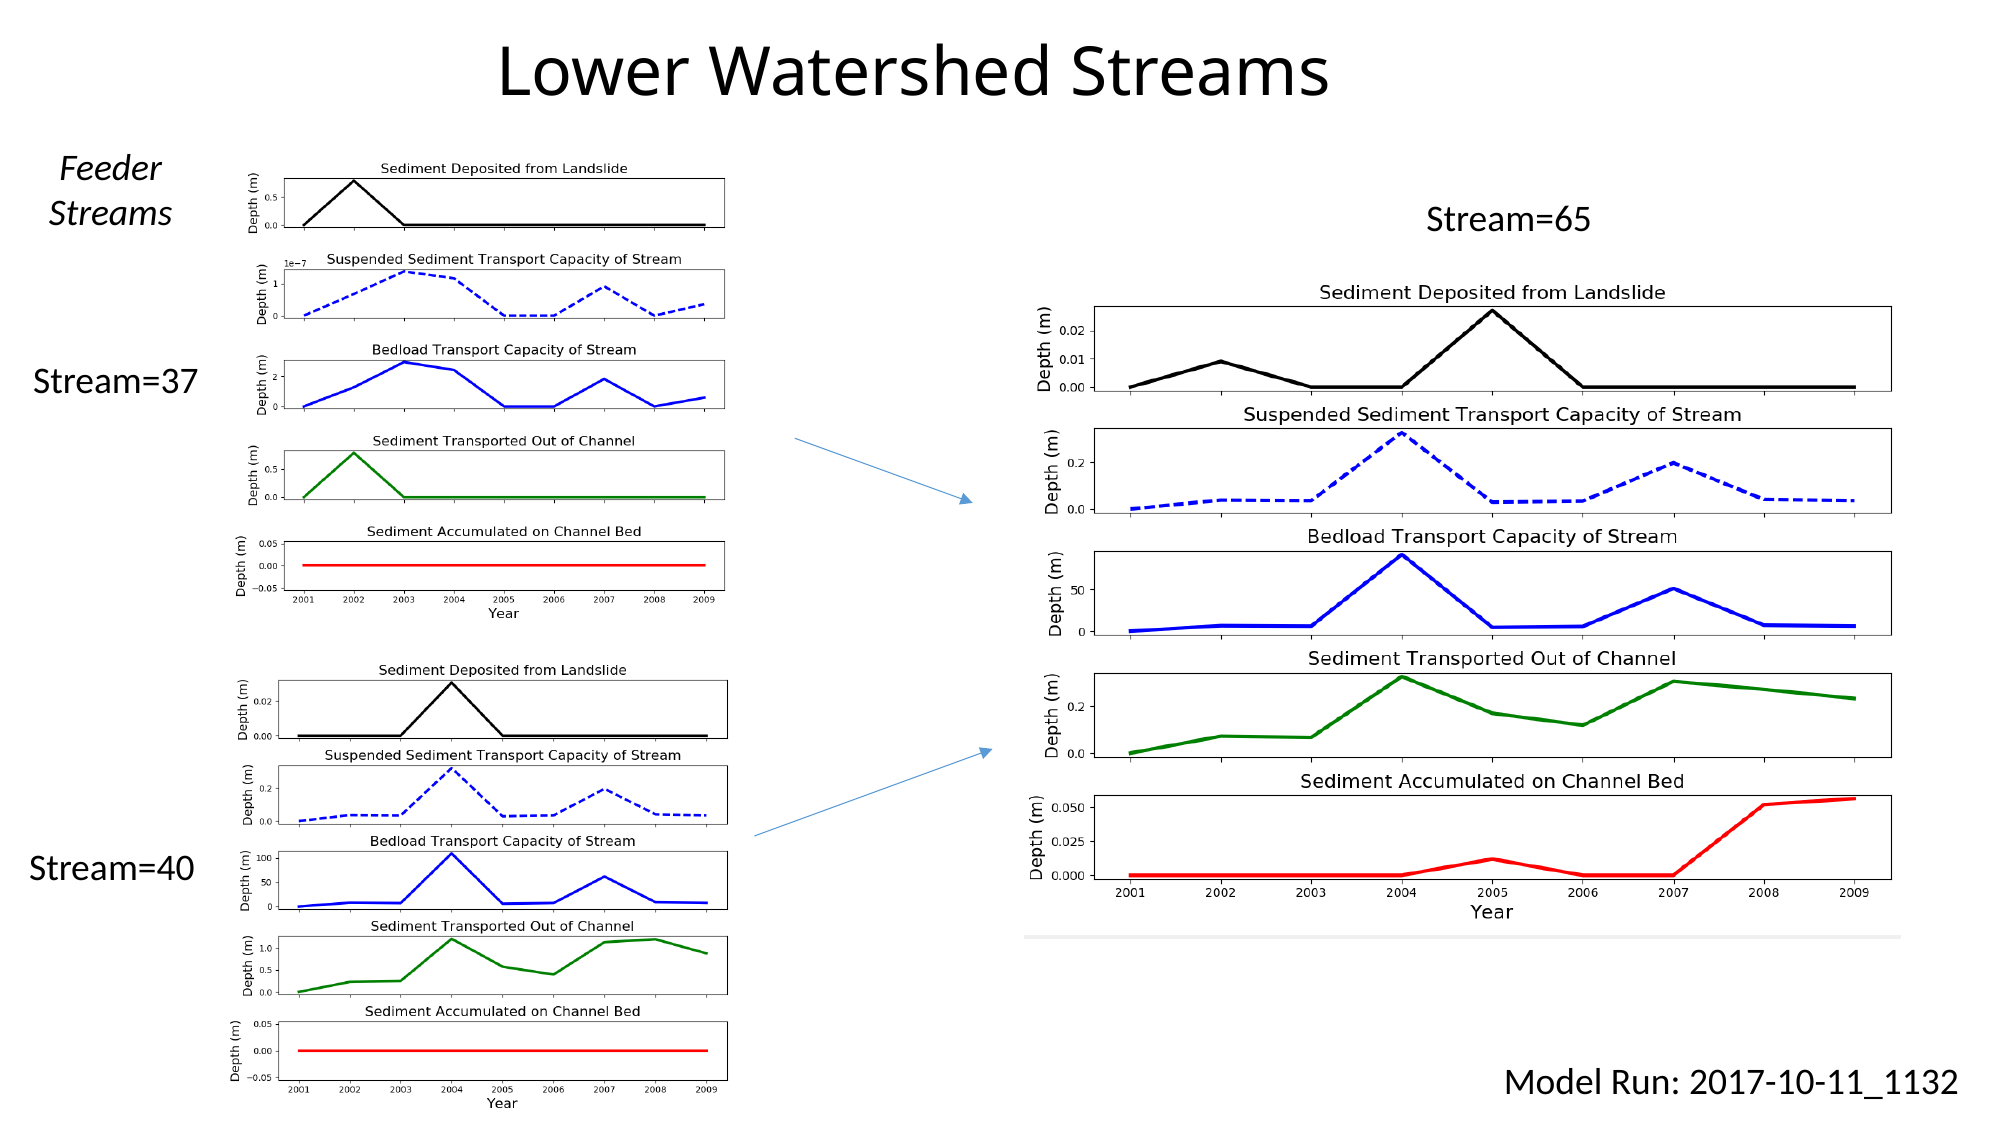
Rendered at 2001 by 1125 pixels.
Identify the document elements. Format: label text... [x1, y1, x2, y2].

picture [229, 657, 733, 1119]
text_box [794, 438, 973, 503]
text_box Model Run: 2017-10-11_1132 [1488, 1049, 2000, 1110]
text_box Feeder Streams [14, 135, 207, 241]
text_box Stream=40 [14, 835, 229, 896]
picture [1024, 277, 1901, 939]
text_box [754, 748, 993, 837]
title Lower Watershed Streams [481, 10, 1462, 136]
text_box Stream=65 [1411, 187, 1642, 247]
text_box Stream=37 [18, 349, 229, 409]
picture [229, 155, 733, 624]
